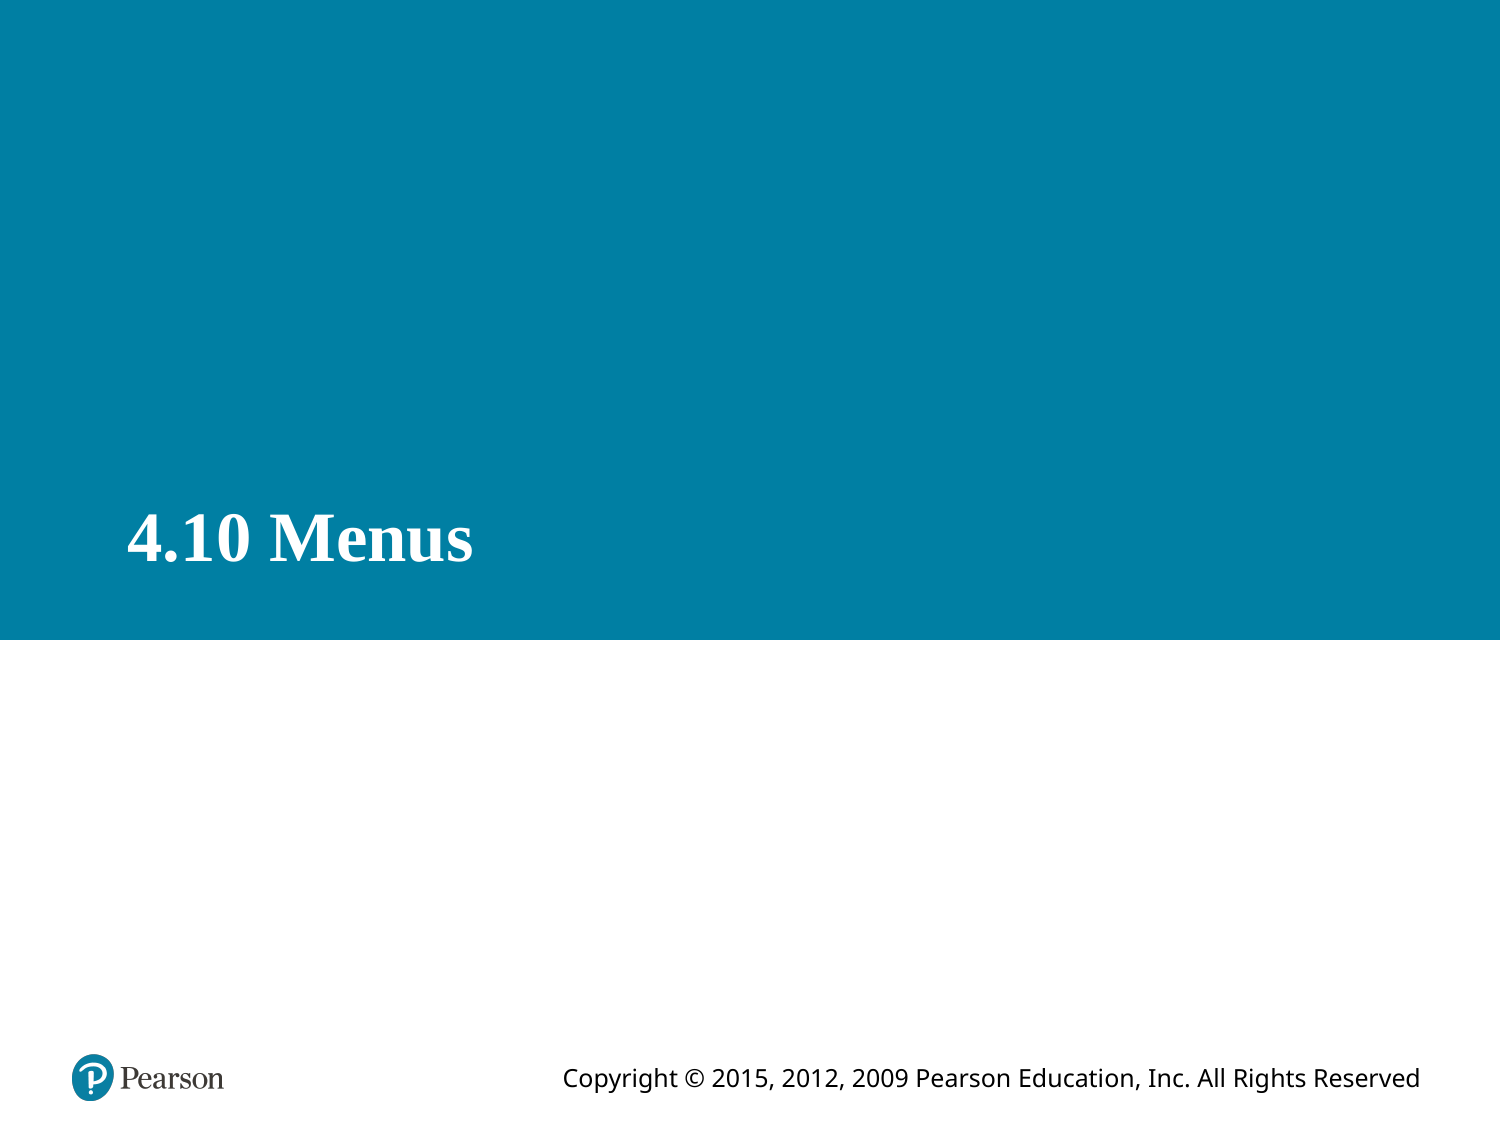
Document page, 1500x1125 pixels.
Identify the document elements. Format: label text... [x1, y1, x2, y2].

picture [72, 1087, 83, 1101]
picture [98, 1054, 224, 1101]
picture [80, 1063, 106, 1088]
picture [72, 1054, 88, 1070]
title 4.10 Menus [112, 372, 1388, 591]
